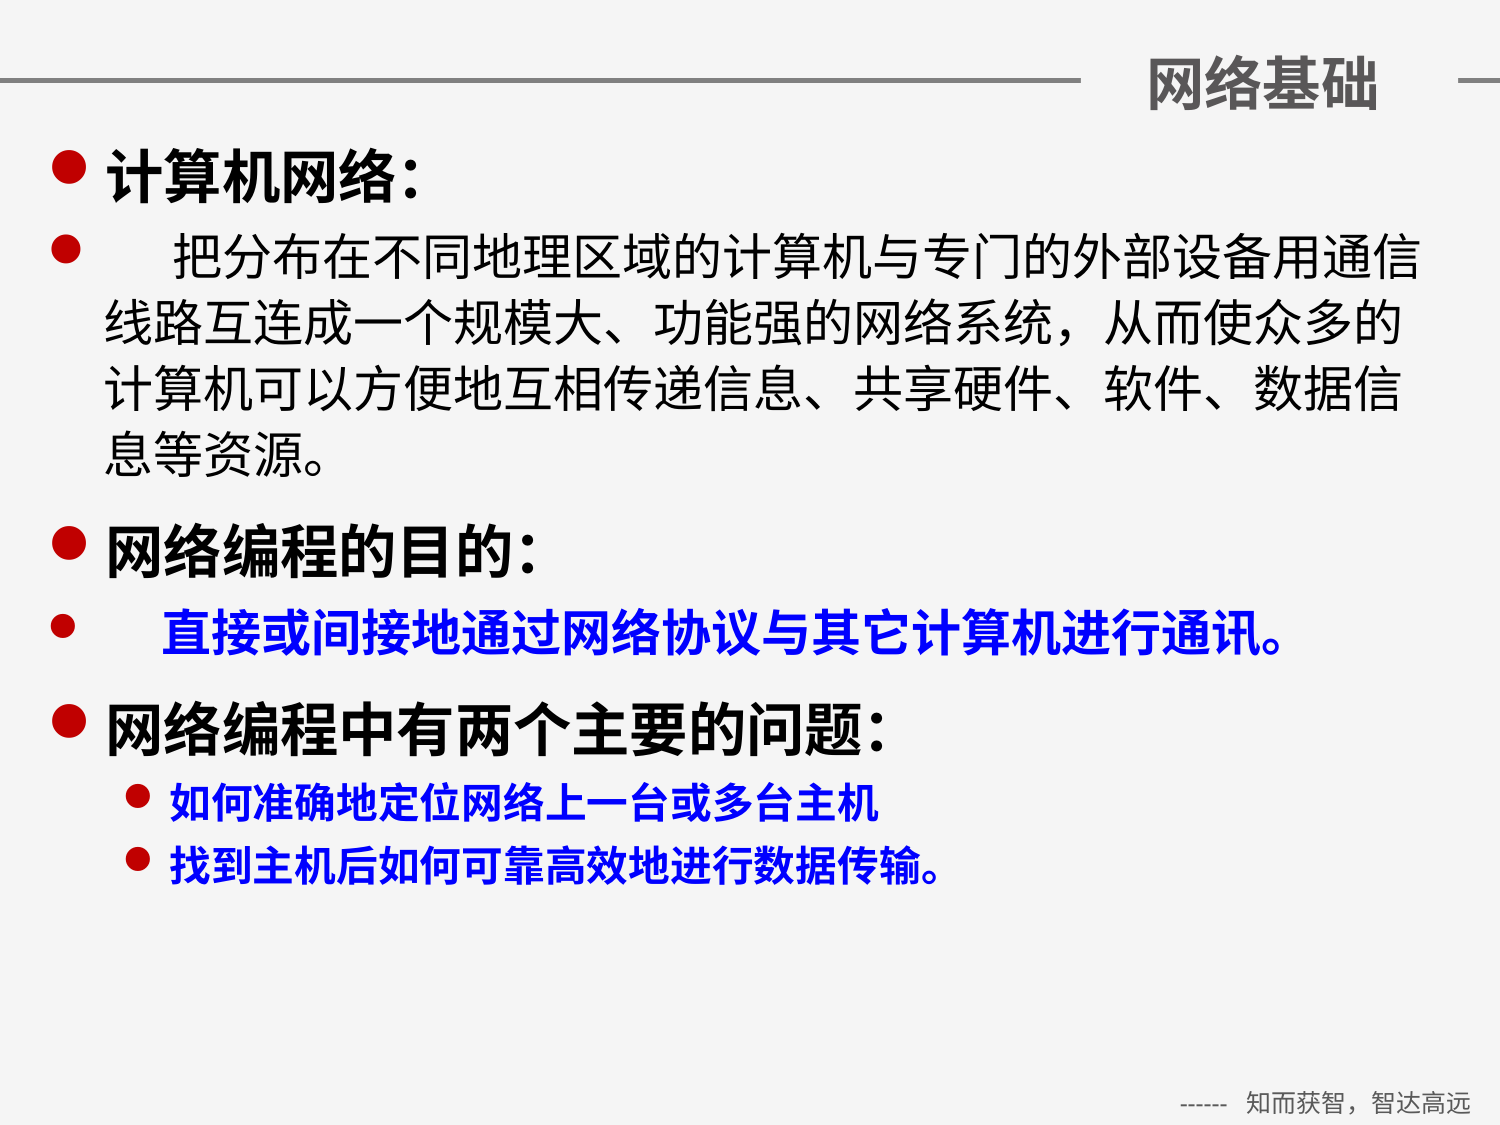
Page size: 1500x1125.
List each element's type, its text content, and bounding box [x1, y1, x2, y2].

title 网络基础 [1080, 39, 1459, 125]
list 计算机网络： 把分布在不同地理区域的计算机与专门的外部设备用通信线路互连成一个规模大、功能强的网络系统，从而使众多的计算机可以方便地互相传递信息、共享硬件、软件、数据信息等资源。 网络编程的目的： 直接或间接地通过网络协议与其它计算机进行通讯。 网络编程中有两个主要的问题： 如何准确地定位网络上一台或多台主机 找到主机后如何可靠高效地进行数据传输。 [32, 125, 1462, 1035]
